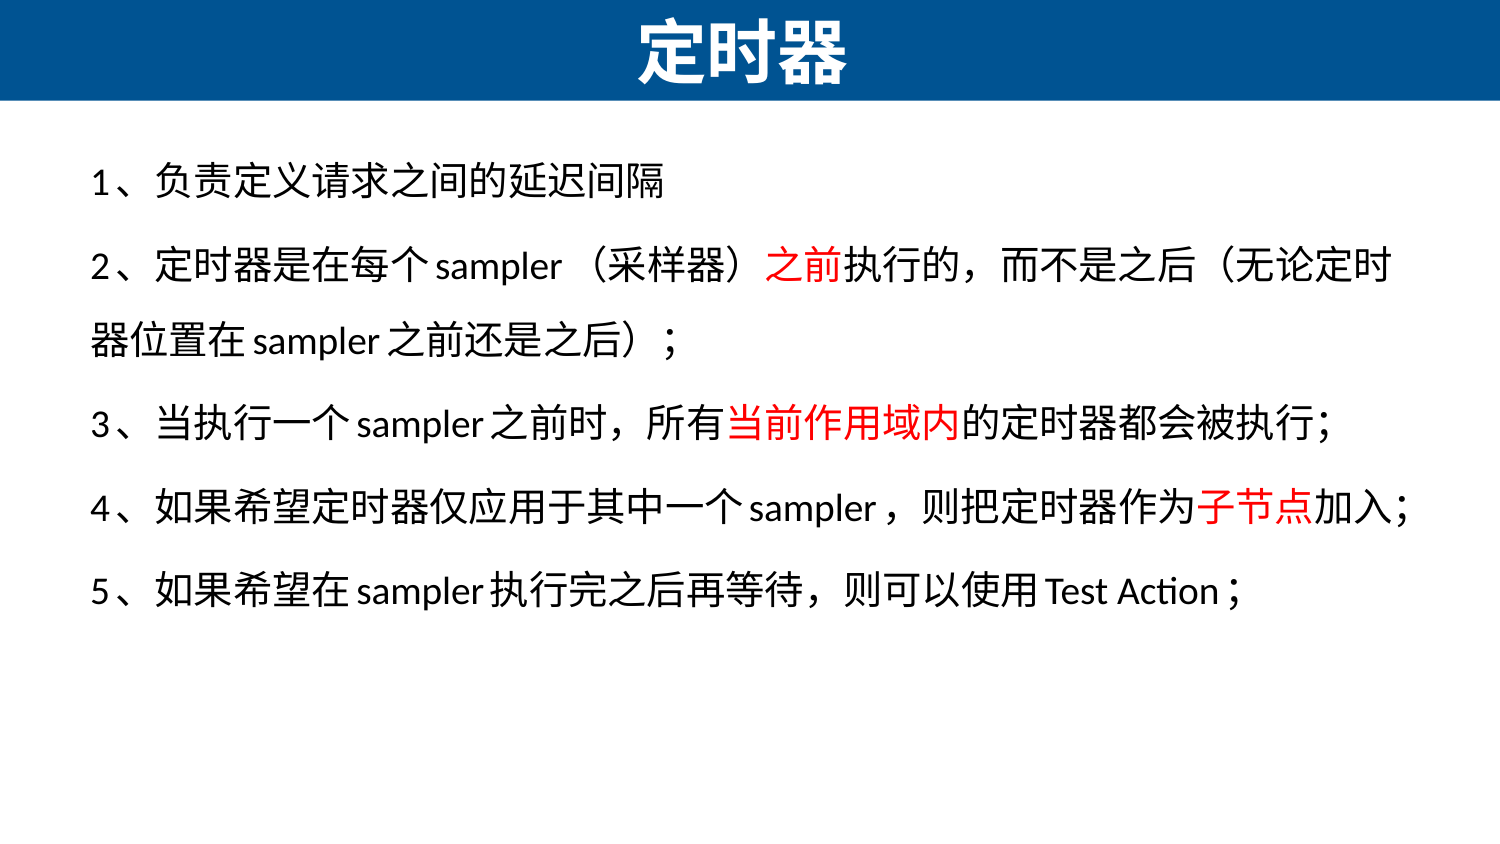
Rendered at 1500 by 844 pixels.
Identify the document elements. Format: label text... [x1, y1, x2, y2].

title 定时器 [2, 0, 1483, 101]
list 1、负责定义请求之间的延迟间隔 2、定时器是在每个sampler（采样器）之前执行的，而不是之后（无论定时器位置在sampler之前还是之后）； 3、当执行一个sampler之前时，所有当前作用域内的定时器都会被执行； 4、如果希望定时器仅应用于其中一个sampler，则把定时器作为子节点加入； 5、如果希望在sampler执行完之后再等待，则可以使用Test Action； [75, 120, 1425, 754]
